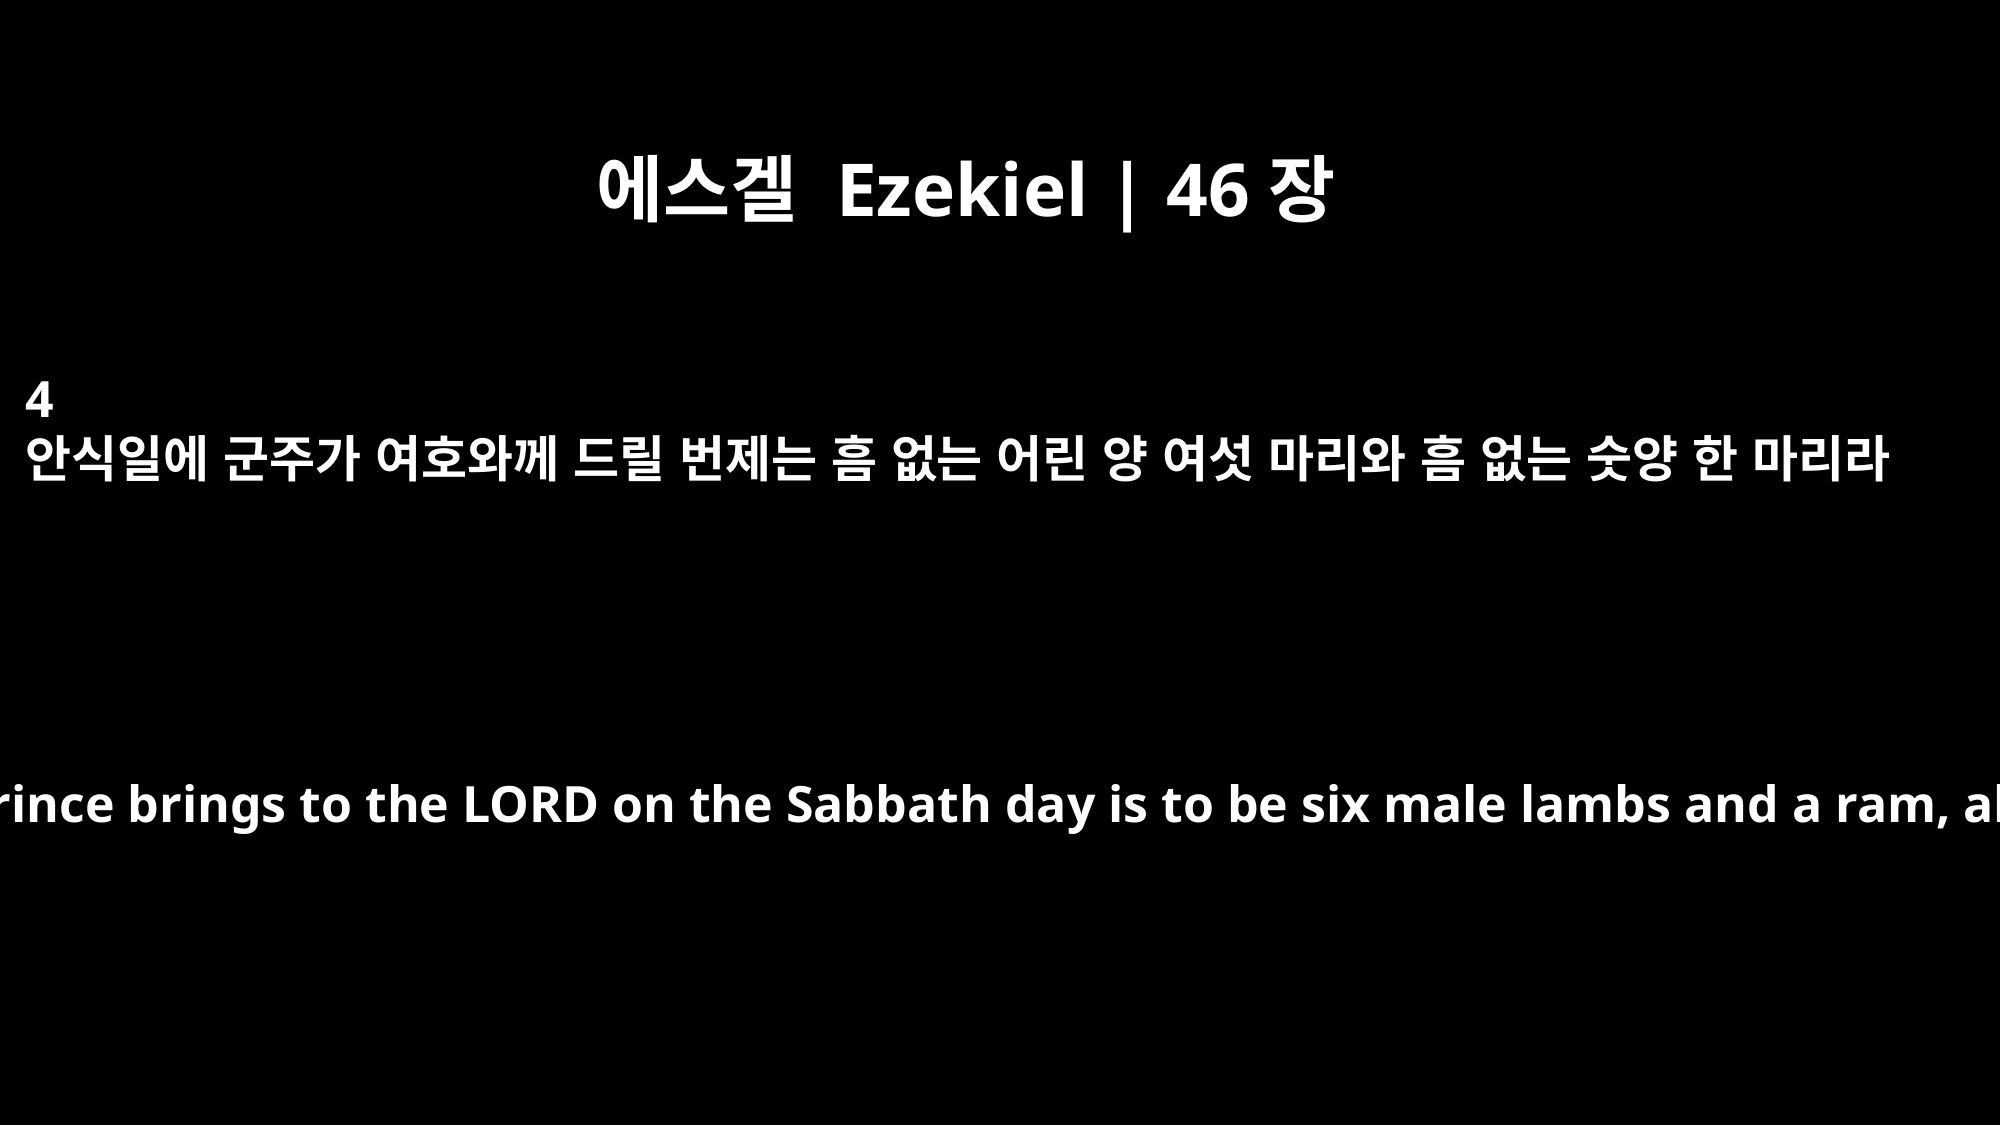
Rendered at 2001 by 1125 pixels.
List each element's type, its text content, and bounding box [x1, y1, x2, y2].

text_box 에스겔 Ezekiel | 46장 [581, 136, 1351, 239]
text_box The burnt offering the prince brings to the LORD on the Sabbath day is to be six male lambs and a ram, all without defect. [0, 764, 2000, 840]
text_box 4 안식일에 군주가 여호와께 드릴 번제는 흠 없는 어린 양 여섯 마리와 흠 없는 숫양 한 마리라 [10, 359, 1907, 495]
